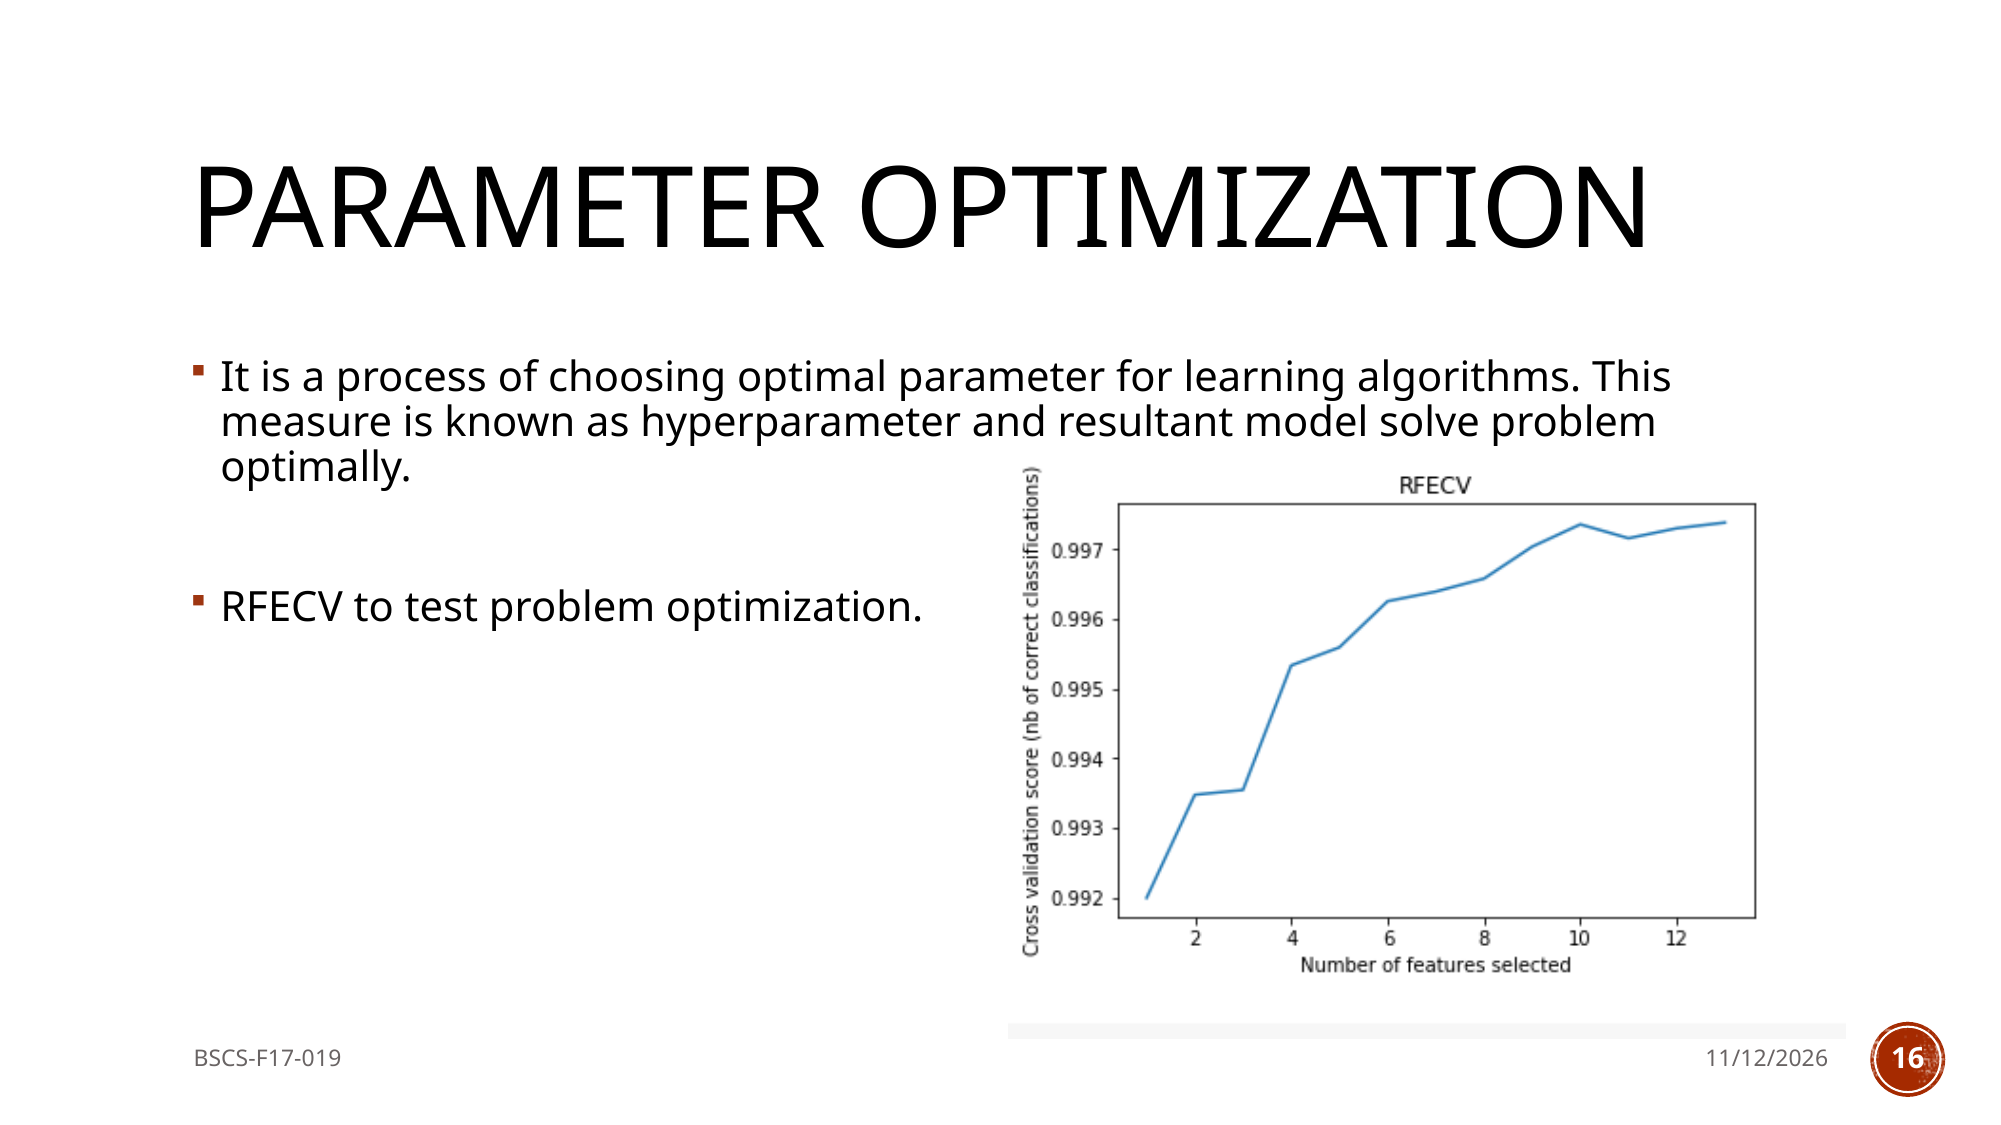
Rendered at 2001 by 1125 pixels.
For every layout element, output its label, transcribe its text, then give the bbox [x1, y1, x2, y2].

list It is a process of choosing optimal parameter for learning algorithms. This measure is known as hyperparameter and resultant model solve problem optimally. RFECV to test problem optimization. [175, 348, 1826, 1013]
footer BSCS-F17-019 [178, 1028, 1217, 1089]
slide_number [1306, 1040, 1844, 1089]
picture [1008, 458, 1846, 1039]
title Parameter Optimization [175, 79, 1826, 344]
slide_number 16 [1855, 1028, 1961, 1089]
